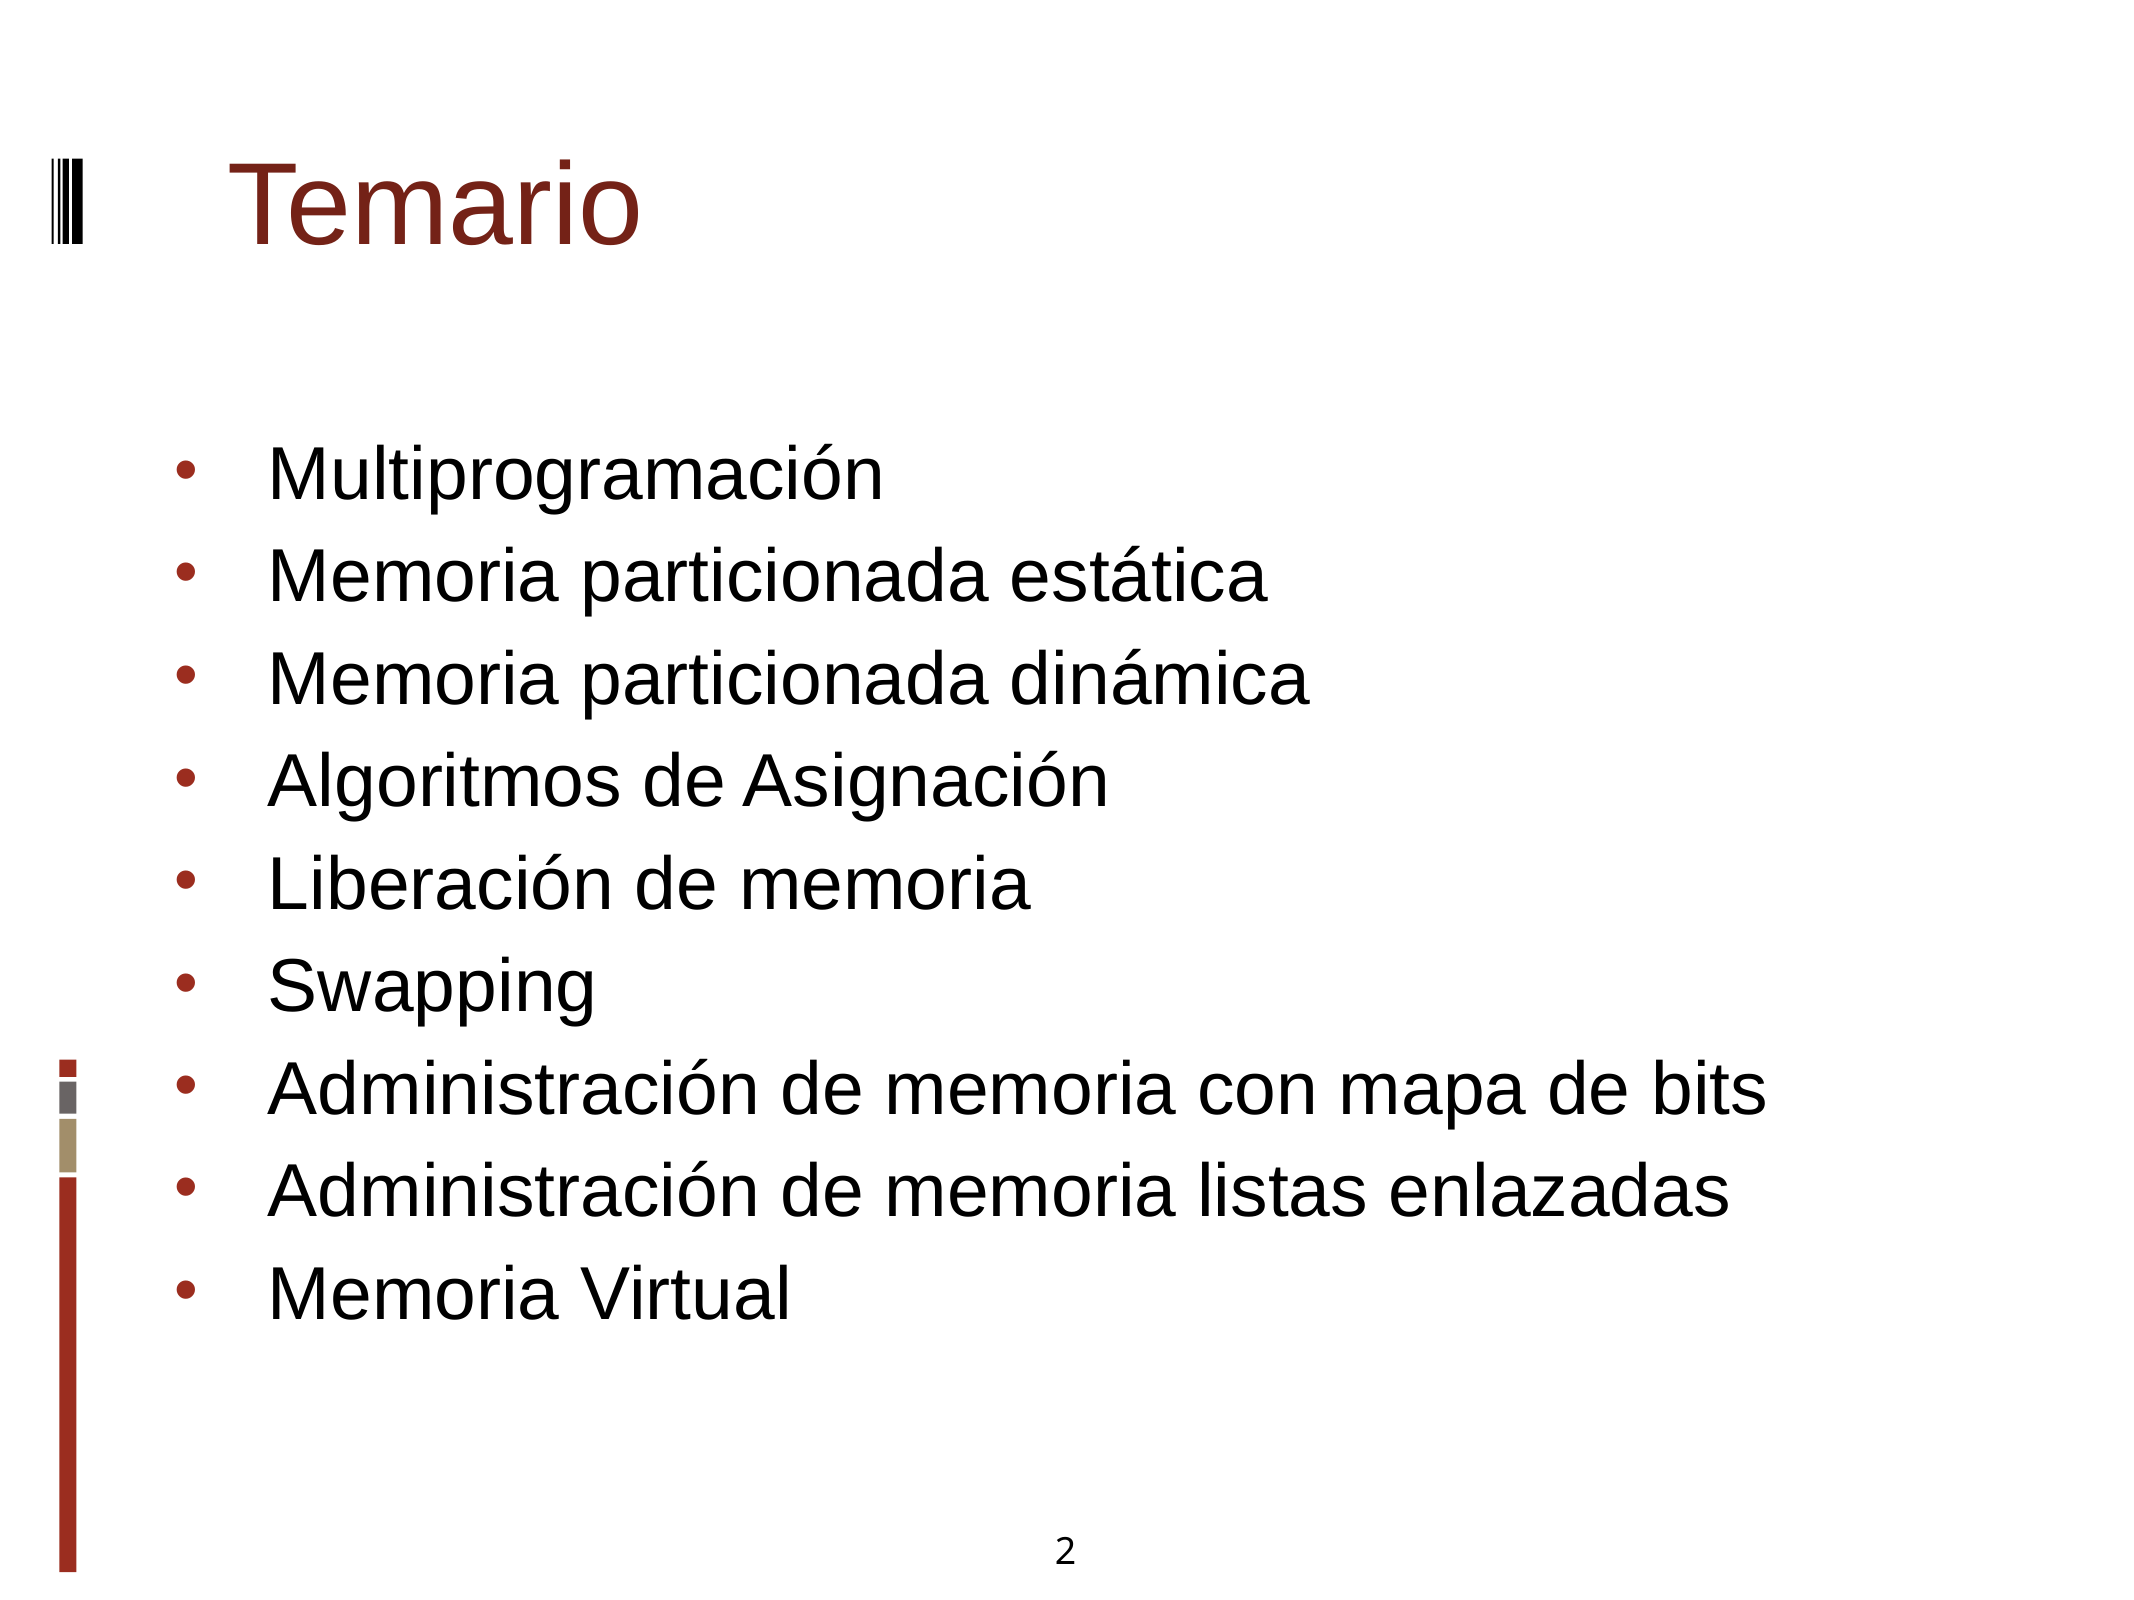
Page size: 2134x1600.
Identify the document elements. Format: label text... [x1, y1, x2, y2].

text_box 2 [1035, 1518, 1096, 1578]
text_box [57, 158, 61, 244]
text_box Multiprogramación Memoria particionada estática Memoria particionada dinámica Algoritmos de Asignación Liberación de memoria Swapping Administración de memoria con mapa de bits Administración de memoria listas enlazadas Memoria Virtual [85, 415, 2027, 1600]
text_box [72, 158, 83, 244]
text_box [59, 1059, 77, 1077]
text_box [62, 158, 69, 244]
title Temario [213, 119, 2027, 333]
text_box [59, 1177, 77, 1573]
text_box [59, 1081, 77, 1114]
text_box [59, 1118, 77, 1173]
text_box [0, 0, 86, 1599]
